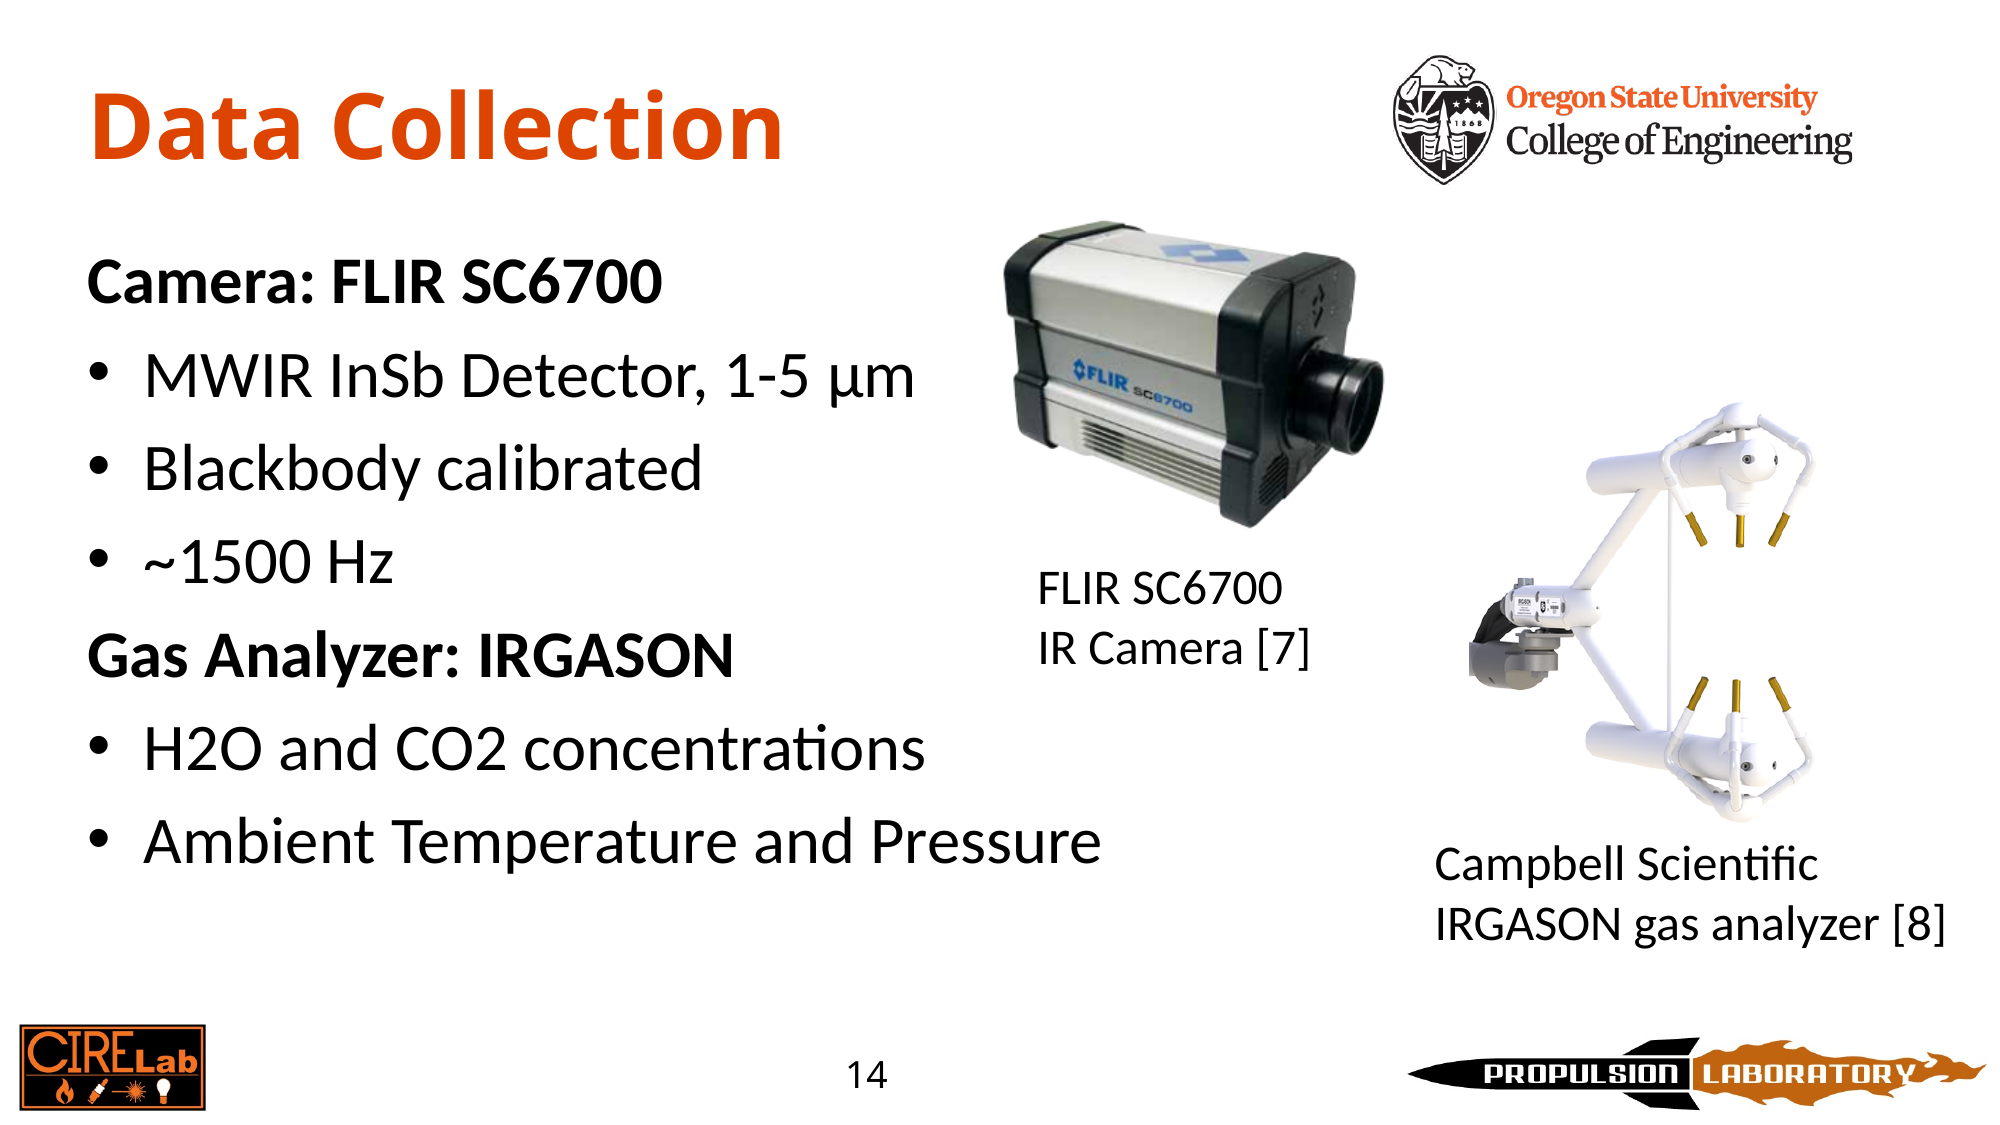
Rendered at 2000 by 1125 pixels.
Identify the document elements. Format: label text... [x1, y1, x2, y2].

list Camera: FLIR SC6700 MWIR InSb Detector, 1-5 μm Blackbody calibrated ~1500 Hz Gas Analyzer: IRGASON H2O and CO2 concentrations Ambient Temperature and Pressure [72, 229, 1773, 964]
footer 14 [549, 1043, 1183, 1104]
text_box Campbell Scientific IRGASON gas analyzer [8] [1419, 822, 1963, 958]
picture [966, 189, 1421, 559]
picture [1401, 1034, 1990, 1112]
text_box FLIR SC6700 IR Camera [7] [1022, 567, 1330, 682]
title Data Collection [72, 60, 1379, 229]
picture [19, 1024, 206, 1111]
picture [1468, 400, 1824, 830]
